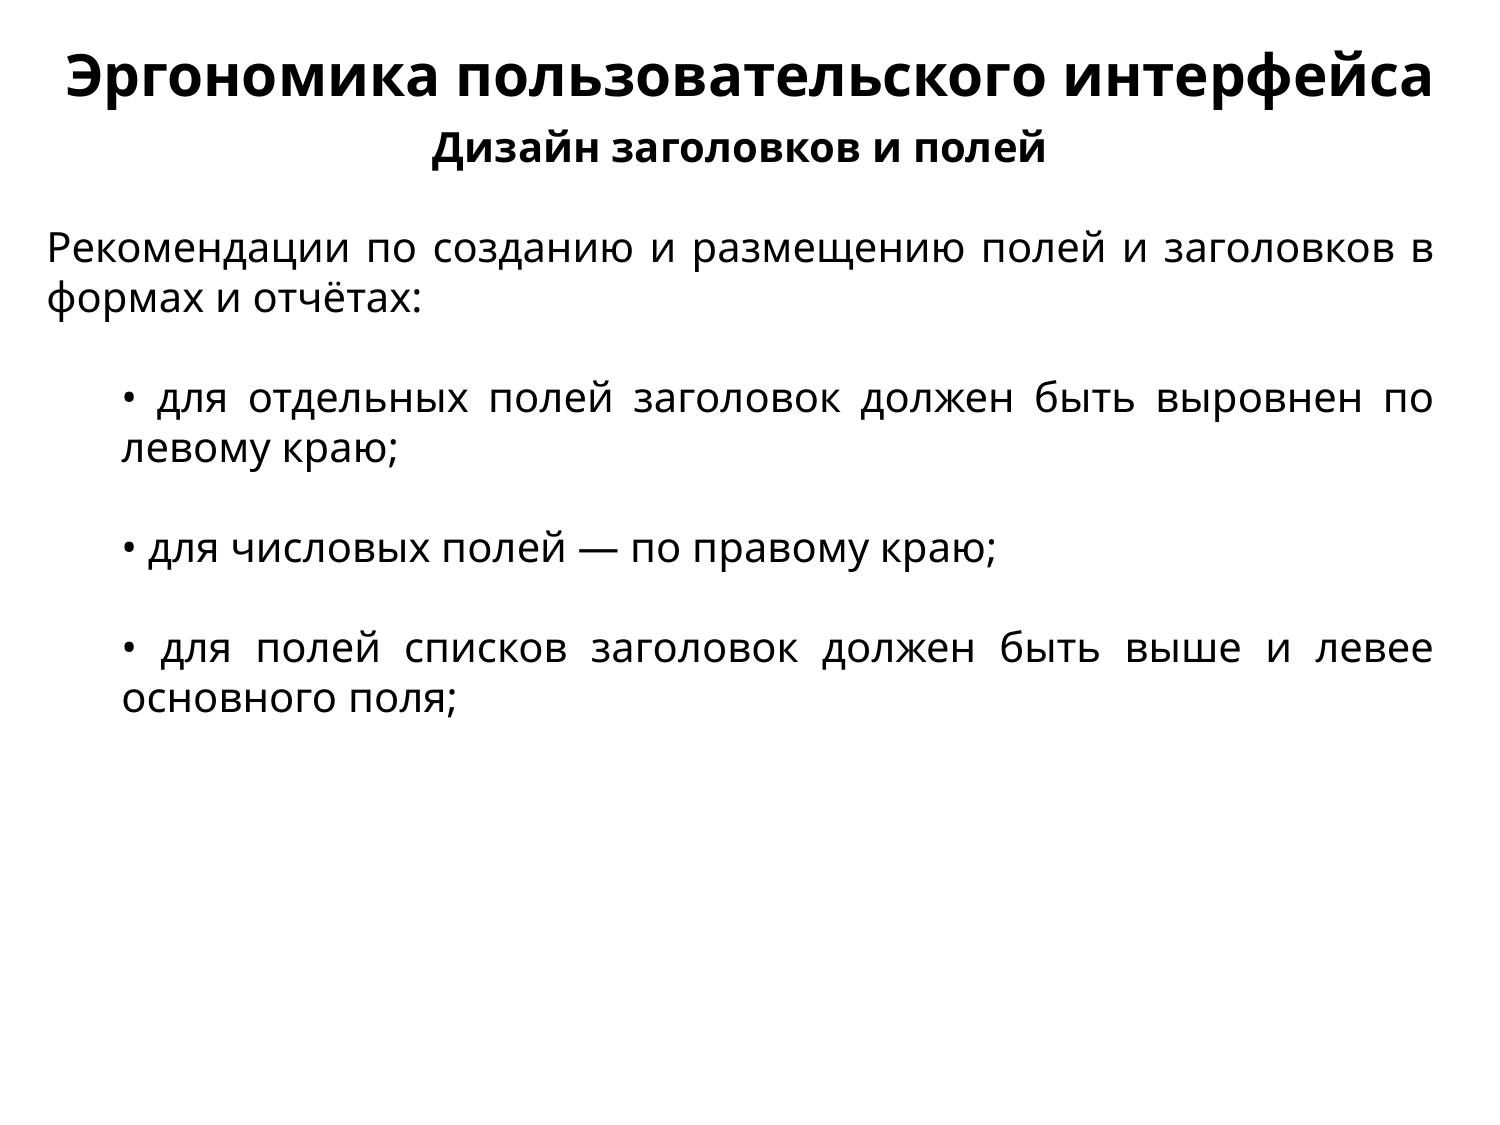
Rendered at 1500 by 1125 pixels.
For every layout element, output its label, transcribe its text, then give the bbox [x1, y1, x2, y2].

text_box Дизайн заголовков и полей Рекомендации по созданию и размеще­нию полей и заголовков в формах и отчётах: • для отдельных полей заголовок должен быть выровнен по левому краю; • для числовых полей — по правому краю; • для полей списков заголовок должен быть выше и левее основного поля; [31, 113, 1450, 729]
text_box Эргономика пользовательского интерфейса [17, 30, 1483, 116]
